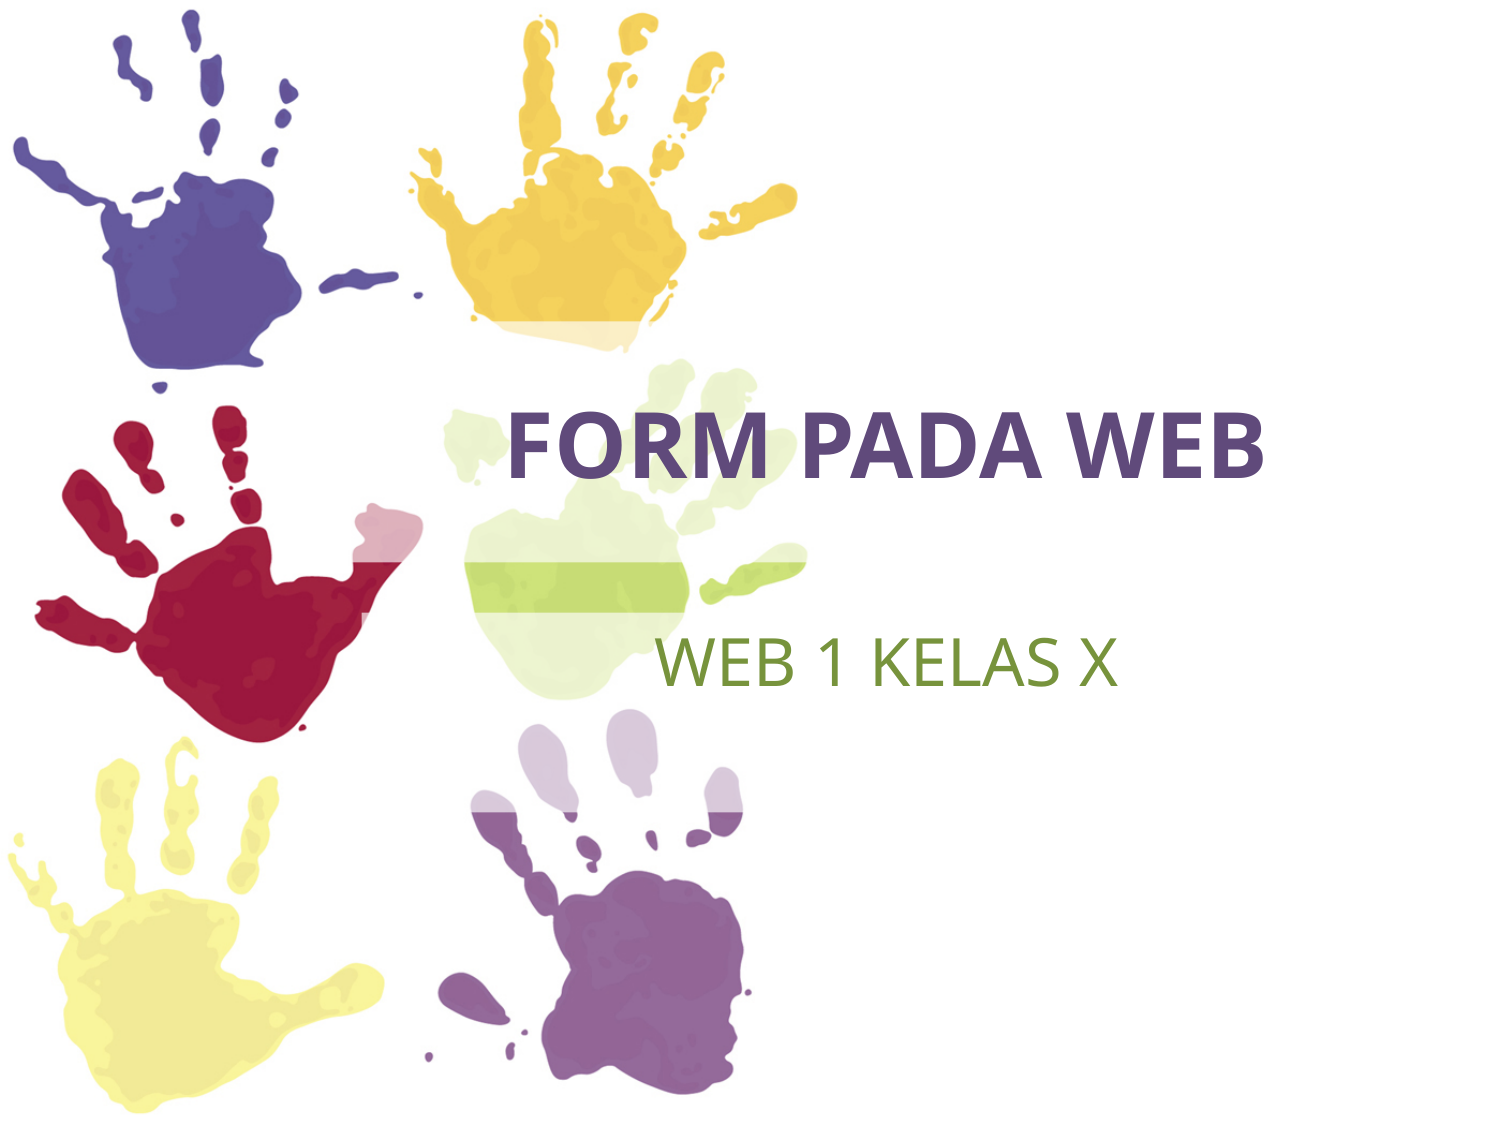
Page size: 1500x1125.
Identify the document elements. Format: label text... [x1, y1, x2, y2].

subtitle WEB 1 KELAS X [361, 612, 1412, 813]
picture [0, 0, 815, 1125]
title FORM PADA WEB [310, 321, 1463, 563]
